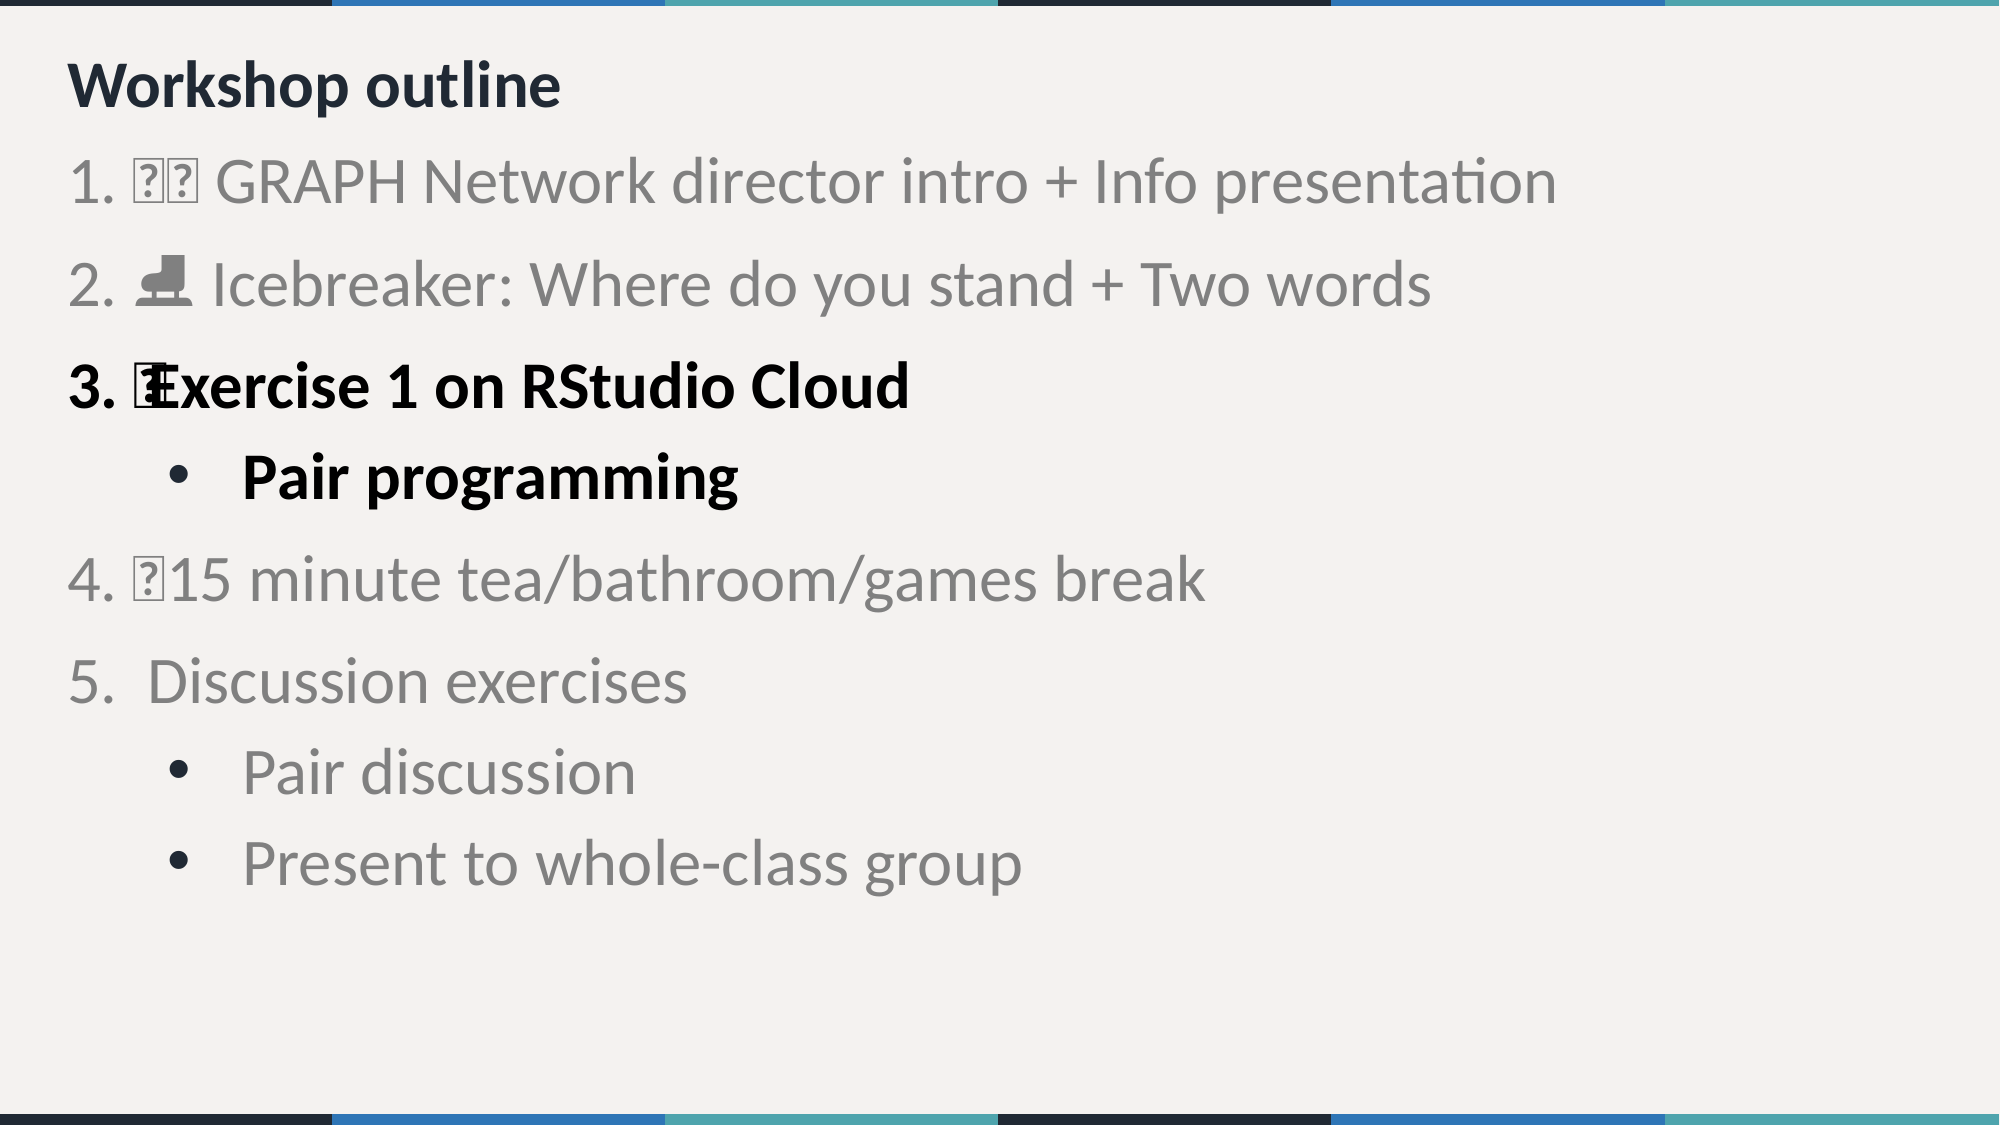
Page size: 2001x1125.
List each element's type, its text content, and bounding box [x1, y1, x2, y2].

list 1. 👋🏽 GRAPH Network director intro + Info presentation 2. ⛸ Icebreaker: Where do you stand + Two words 3. 👩🏽‍💻 Exercise 1 on RStudio Cloud Pair programming 4. 🥤15 minute tea/bathroom/games break 5. 👨‍👨‍👦‍👦 Discussion exercises Pair discussion Present to whole-class group [52, 129, 1964, 907]
title Workshop outline [52, 0, 1000, 188]
